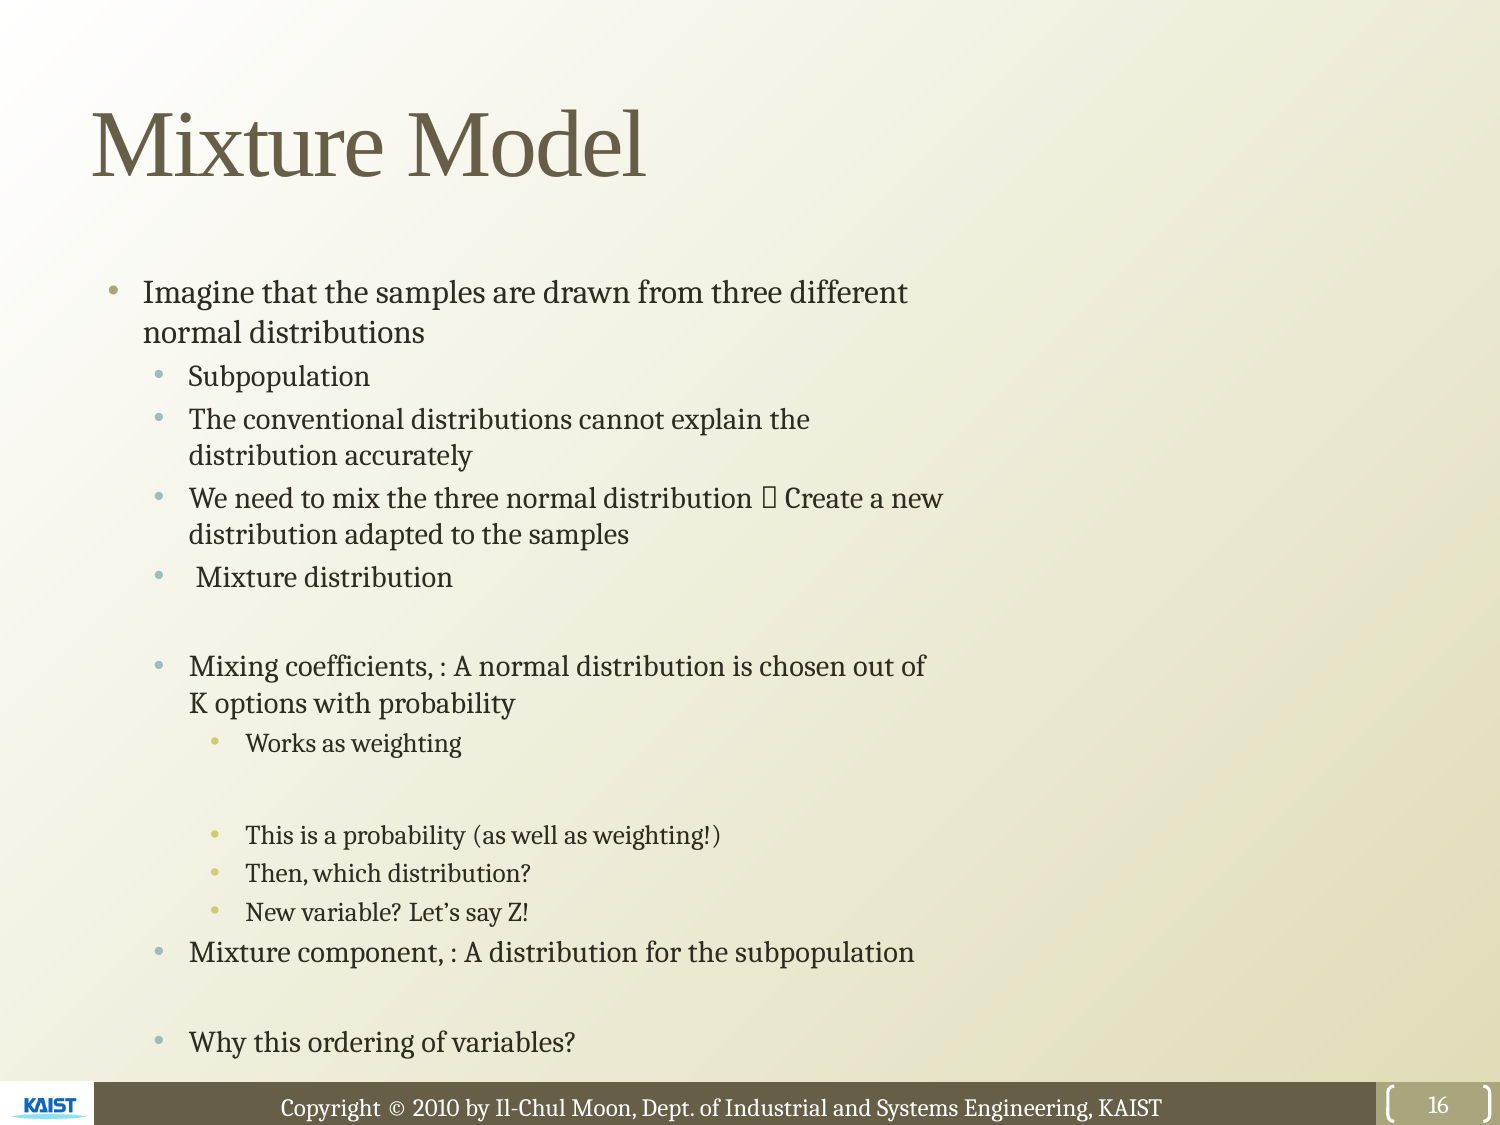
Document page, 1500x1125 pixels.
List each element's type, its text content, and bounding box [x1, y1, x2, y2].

picture [0, 1081, 94, 1125]
title Mixture Model [75, 45, 1459, 232]
slide_number 16 [1386, 1084, 1492, 1123]
